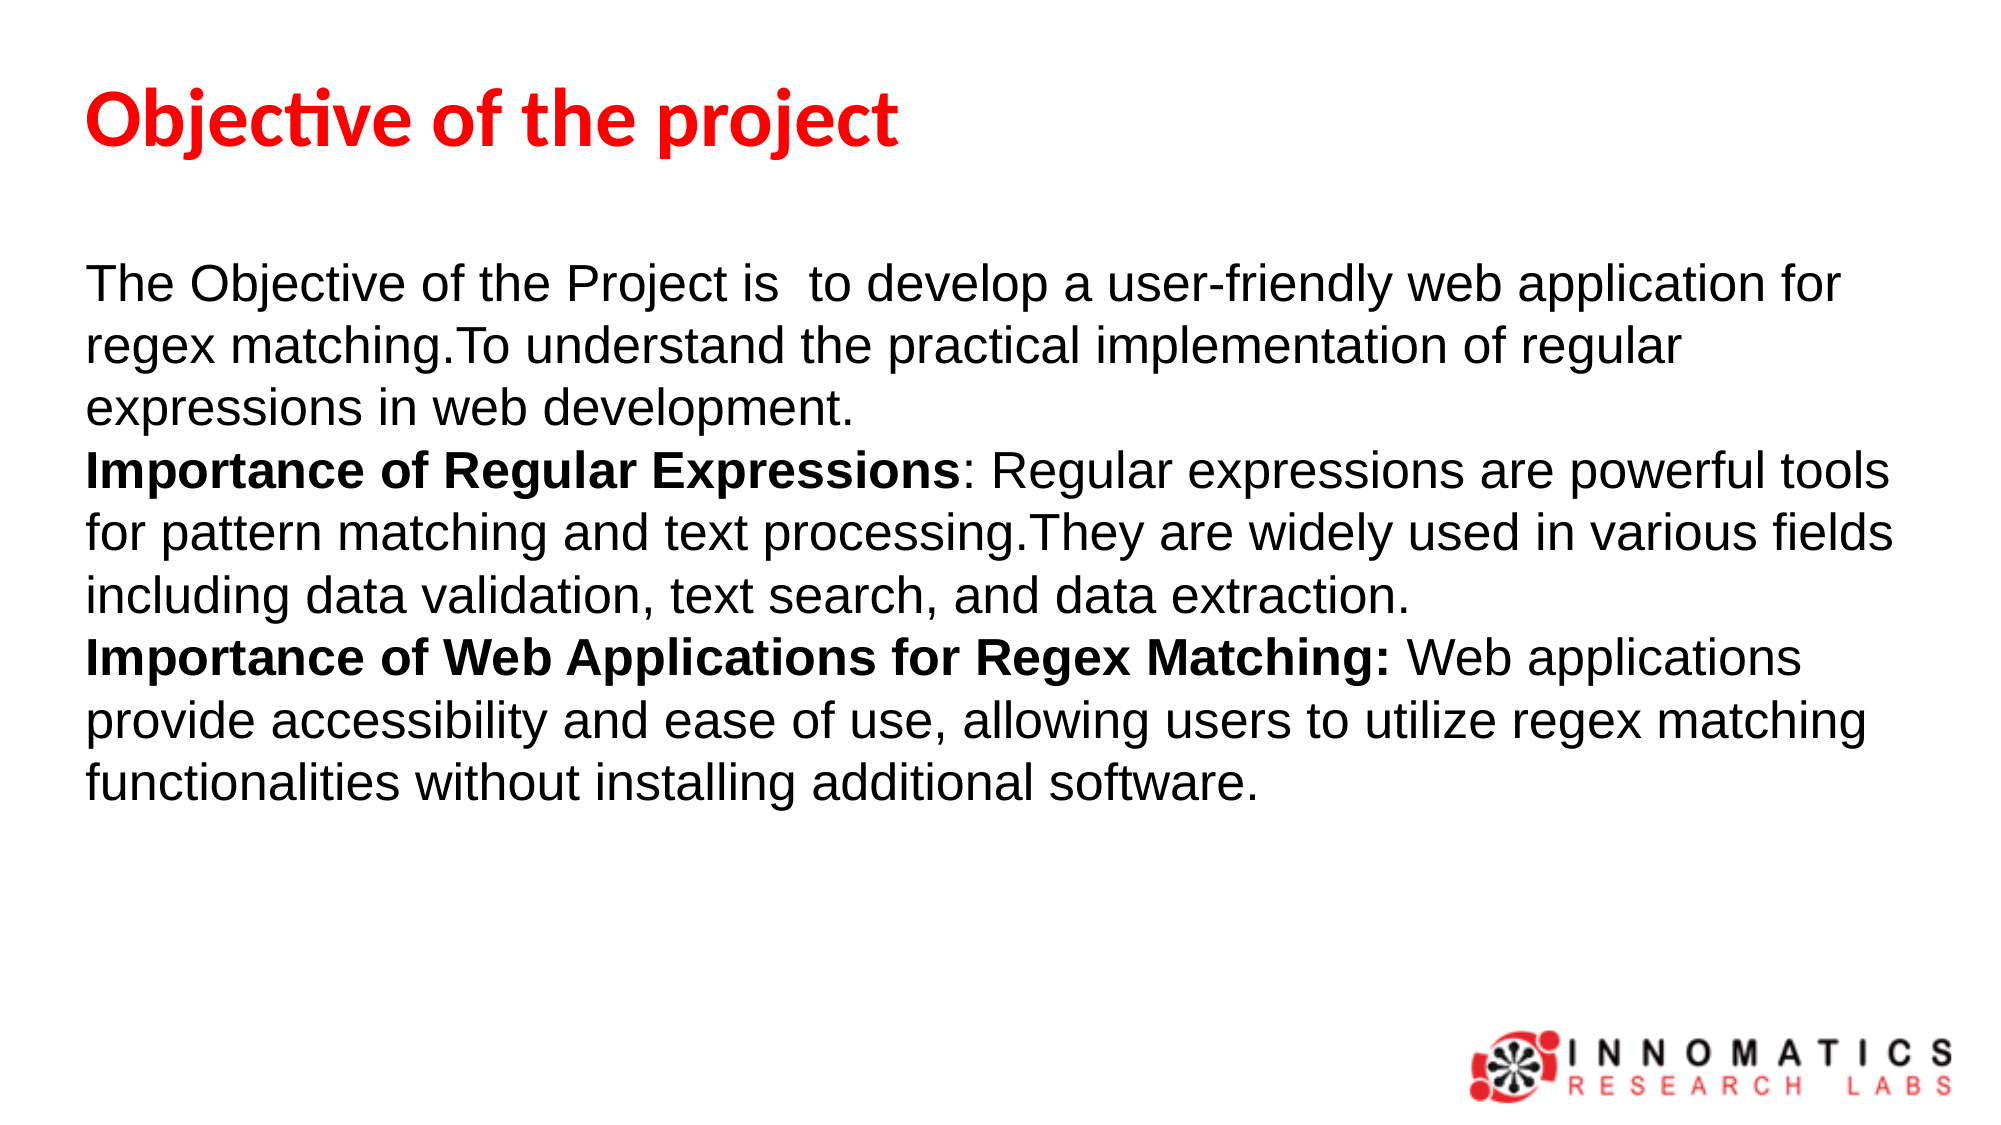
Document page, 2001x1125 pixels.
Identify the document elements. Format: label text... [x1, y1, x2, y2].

text_box Objective of the project [70, 48, 1572, 179]
text_box The Objective of the Project is to develop a user-friendly web application for regex matching.To understand the practical implementation of regular expressions in web development. Importance of Regular Expressions: Regular expressions are powerful tools for pattern matching and text processing.They are widely used in various fields including data validation, text search, and data extraction. Importance of Web Applications for Regex Matching: Web applications provide accessibility and ease of use, allowing users to utilize regex matching functionalities without installing additional software. [70, 233, 1940, 991]
picture [1445, 1014, 1975, 1125]
